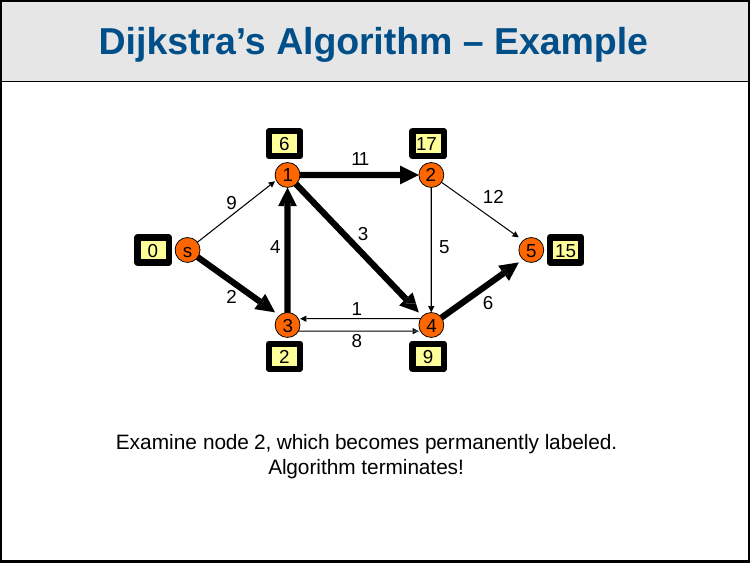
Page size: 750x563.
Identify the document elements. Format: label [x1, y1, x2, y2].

text_box [0, 0, 750, 563]
